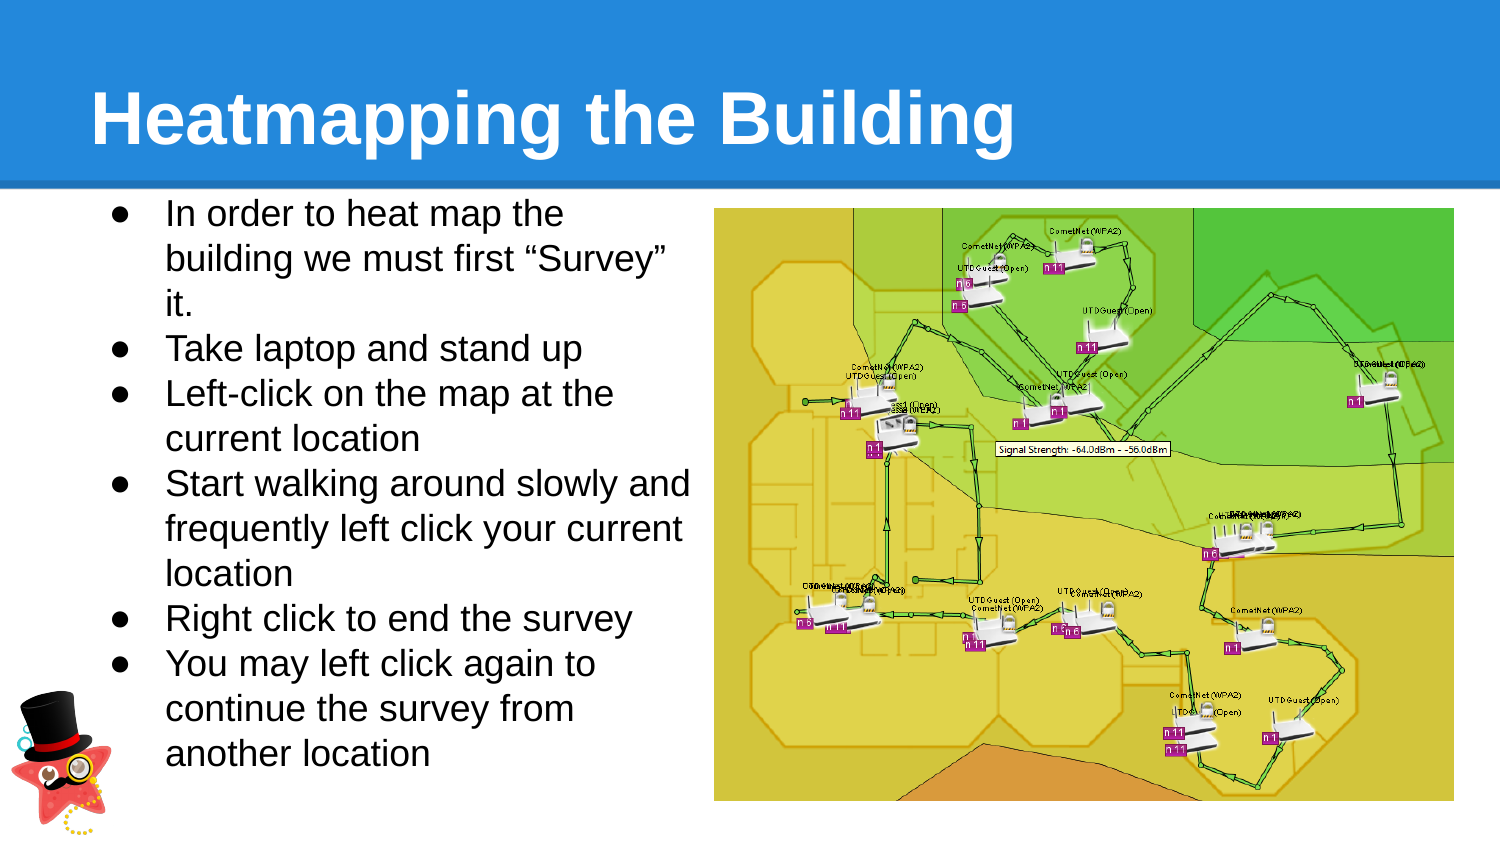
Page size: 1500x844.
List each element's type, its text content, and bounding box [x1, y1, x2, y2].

list In order to heat map the building we must first “Survey” it. Take laptop and stand up Left-click on the map at the current location Start walking around slowly and frequently left click your current location Right click to end the survey You may left click again to continue the survey from another location [75, 174, 715, 786]
picture [714, 208, 1454, 802]
picture [0, 681, 121, 844]
title Heatmapping the Building [75, 33, 1425, 175]
